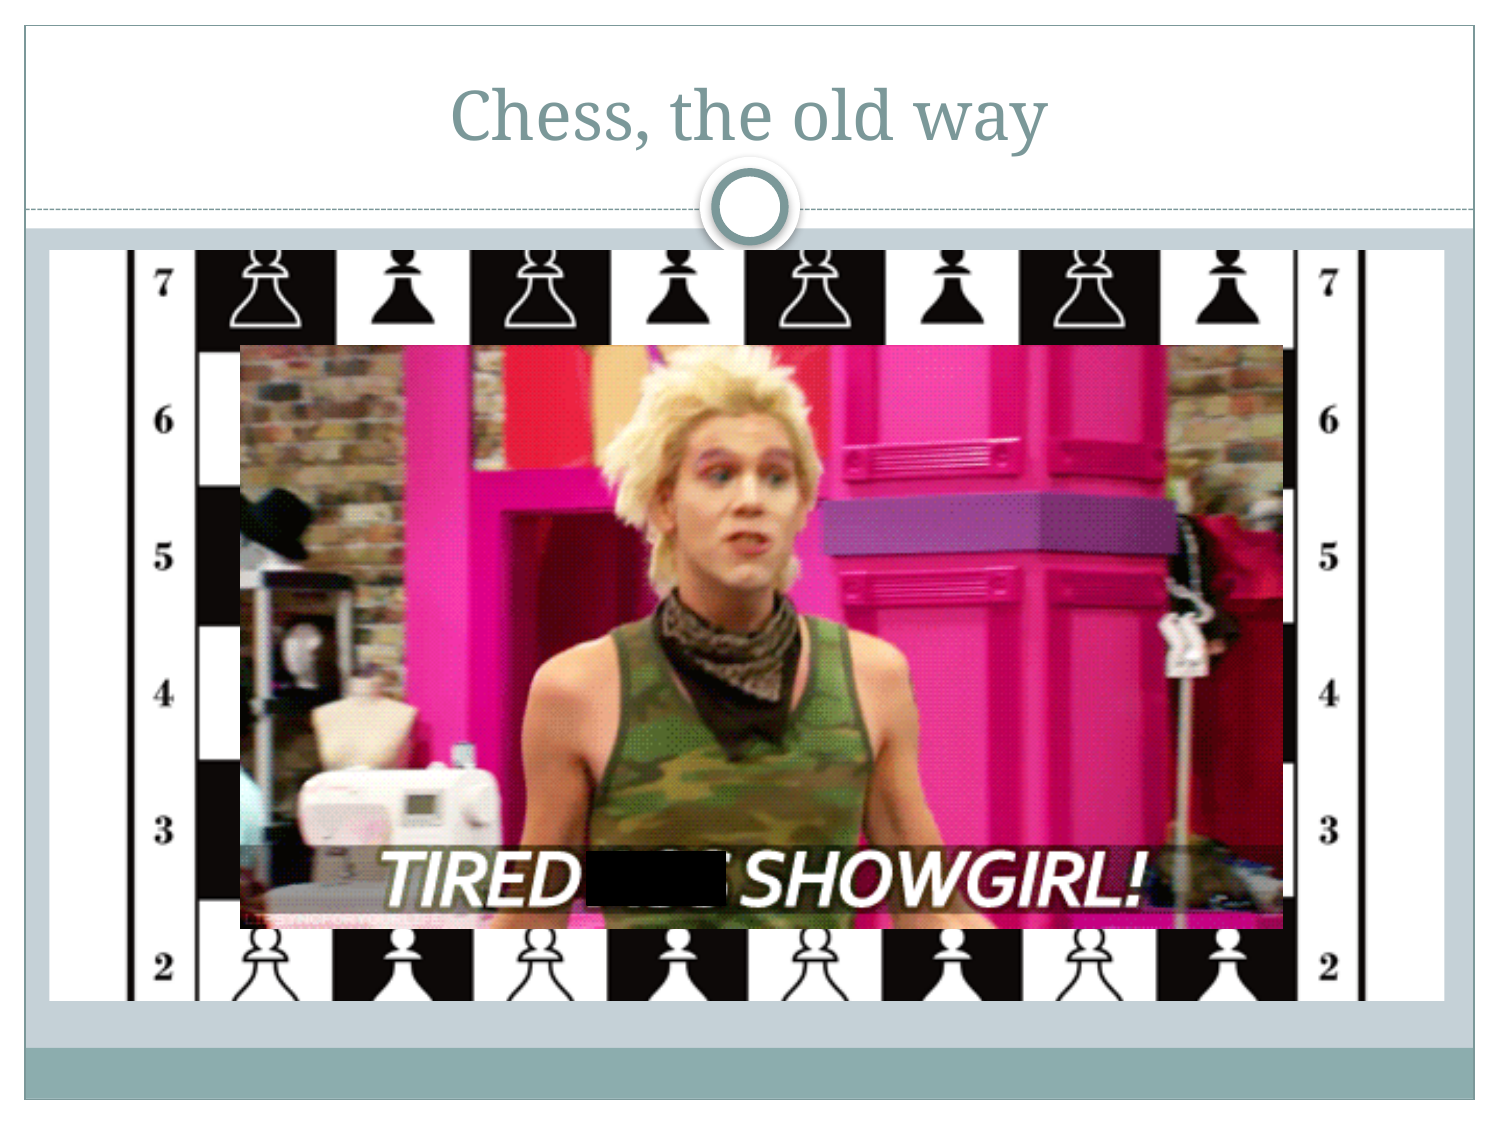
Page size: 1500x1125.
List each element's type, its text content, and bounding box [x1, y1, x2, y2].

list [49, 250, 1445, 1001]
title Chess, the old way [49, 37, 1450, 162]
picture [240, 344, 1283, 929]
